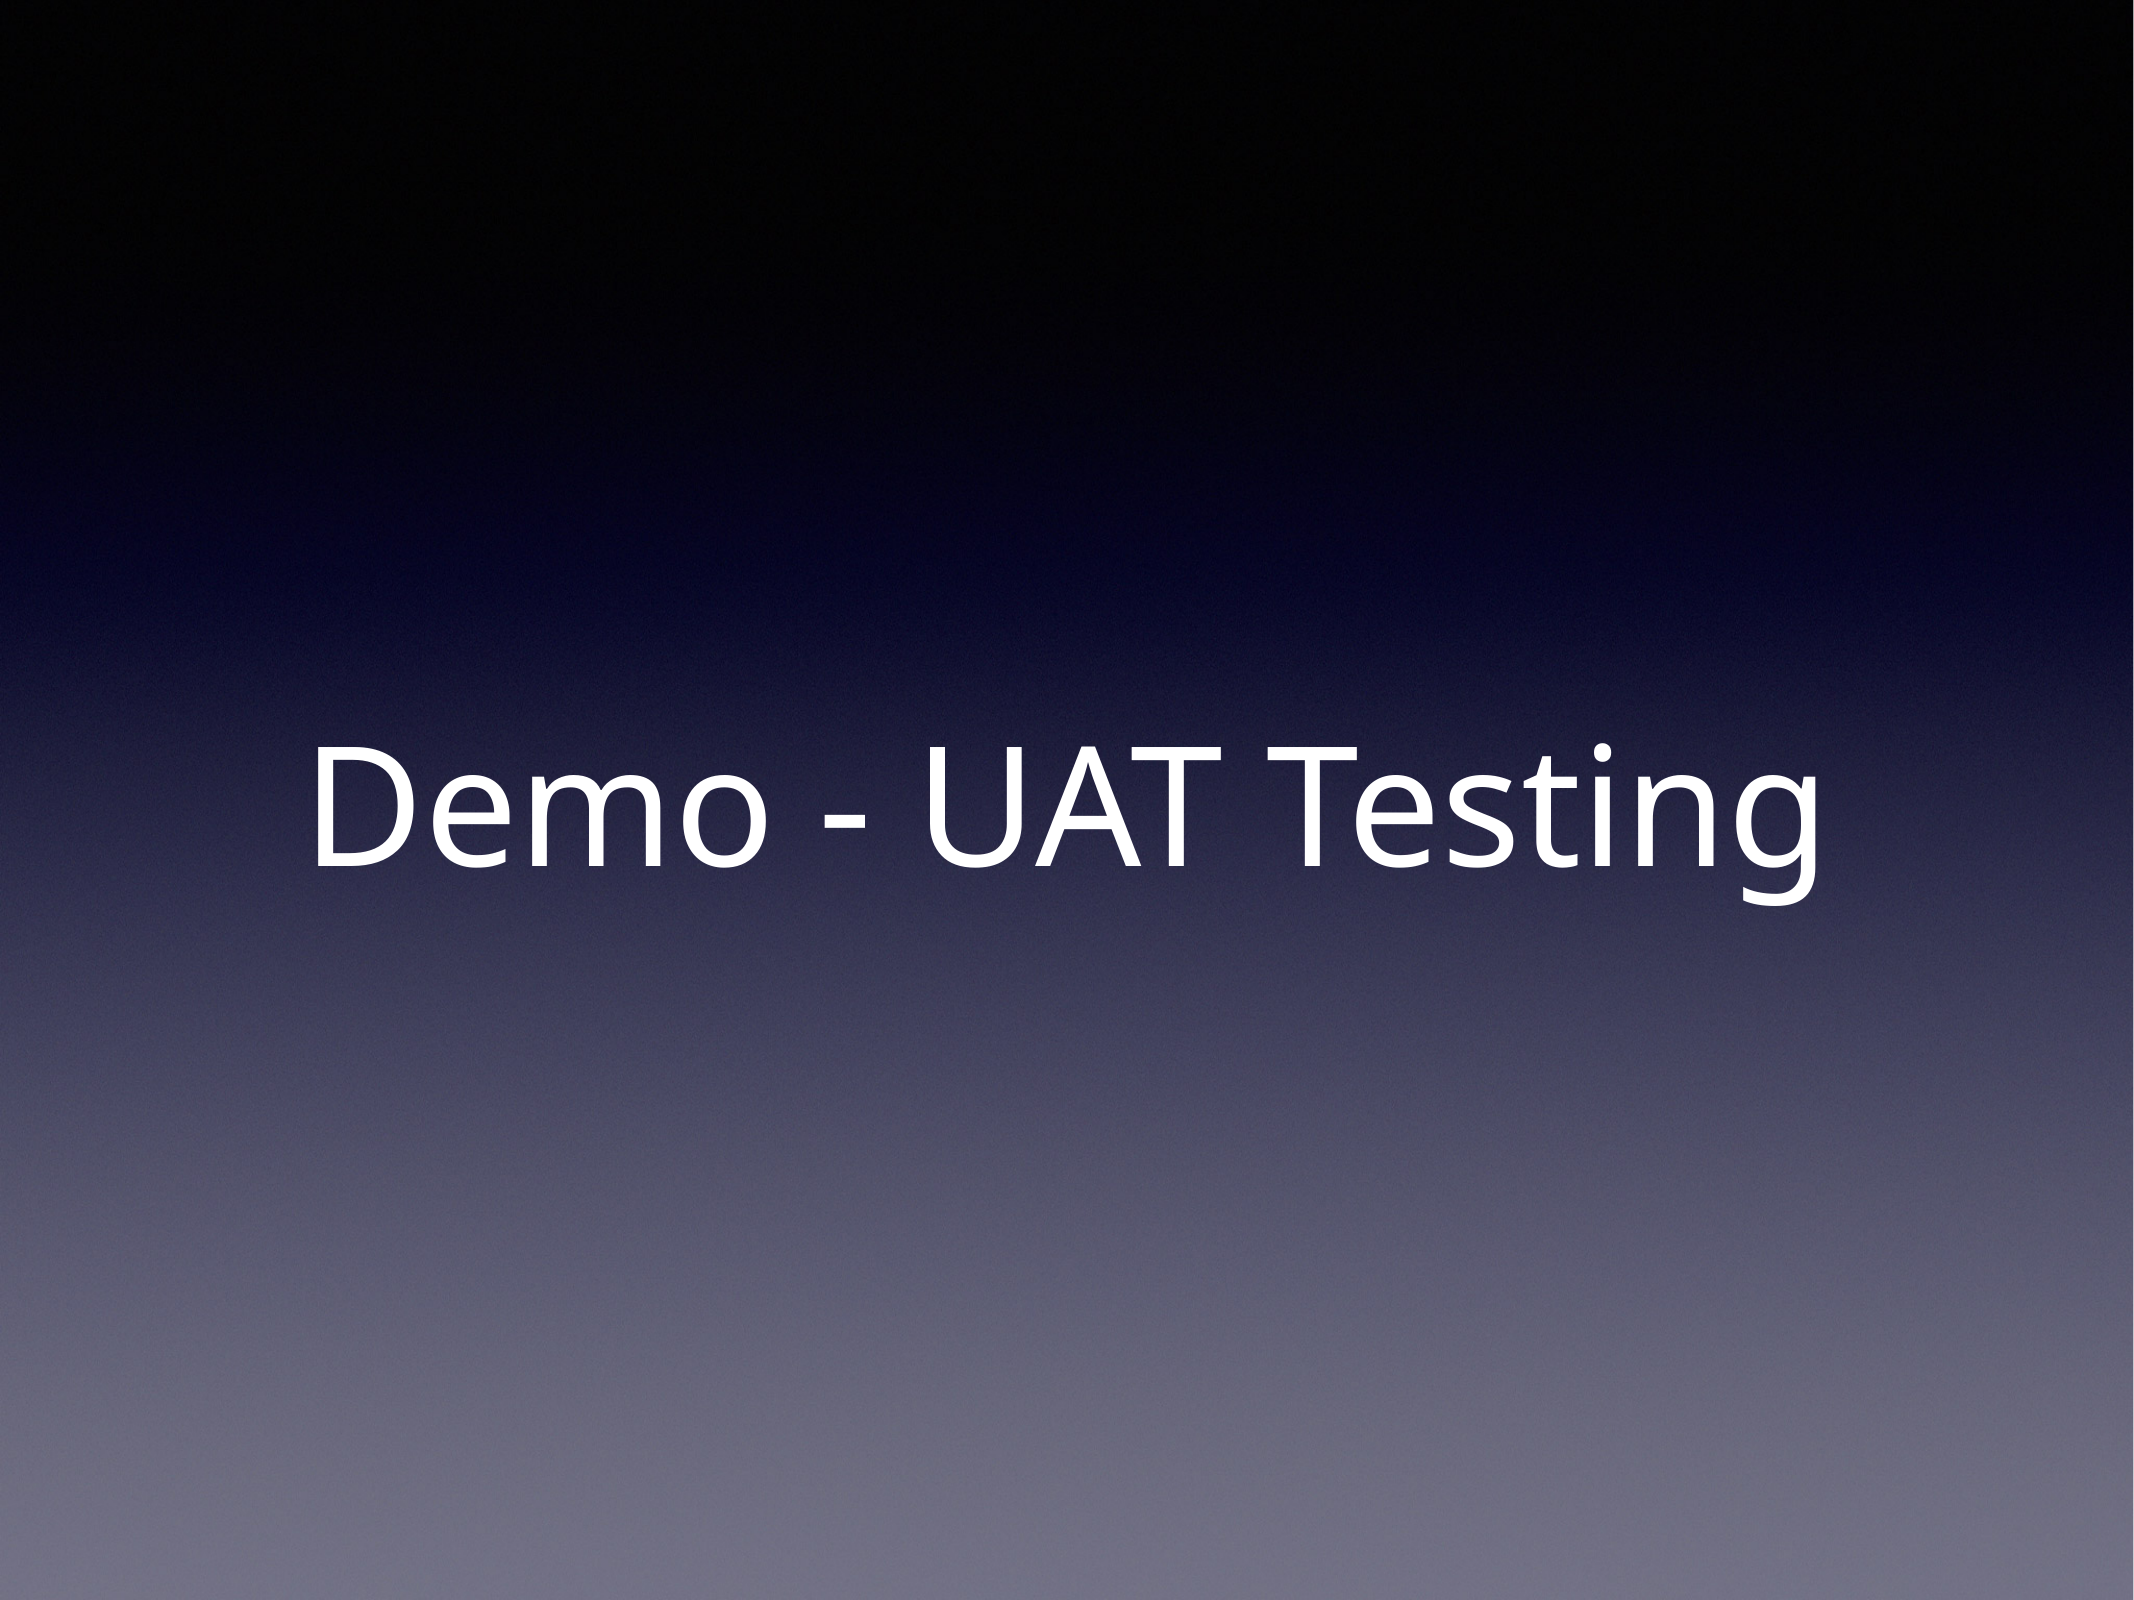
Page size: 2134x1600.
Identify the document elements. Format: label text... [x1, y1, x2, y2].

picture [0, 0, 2134, 1600]
title Demo - UAT Testing [207, 528, 1926, 1072]
